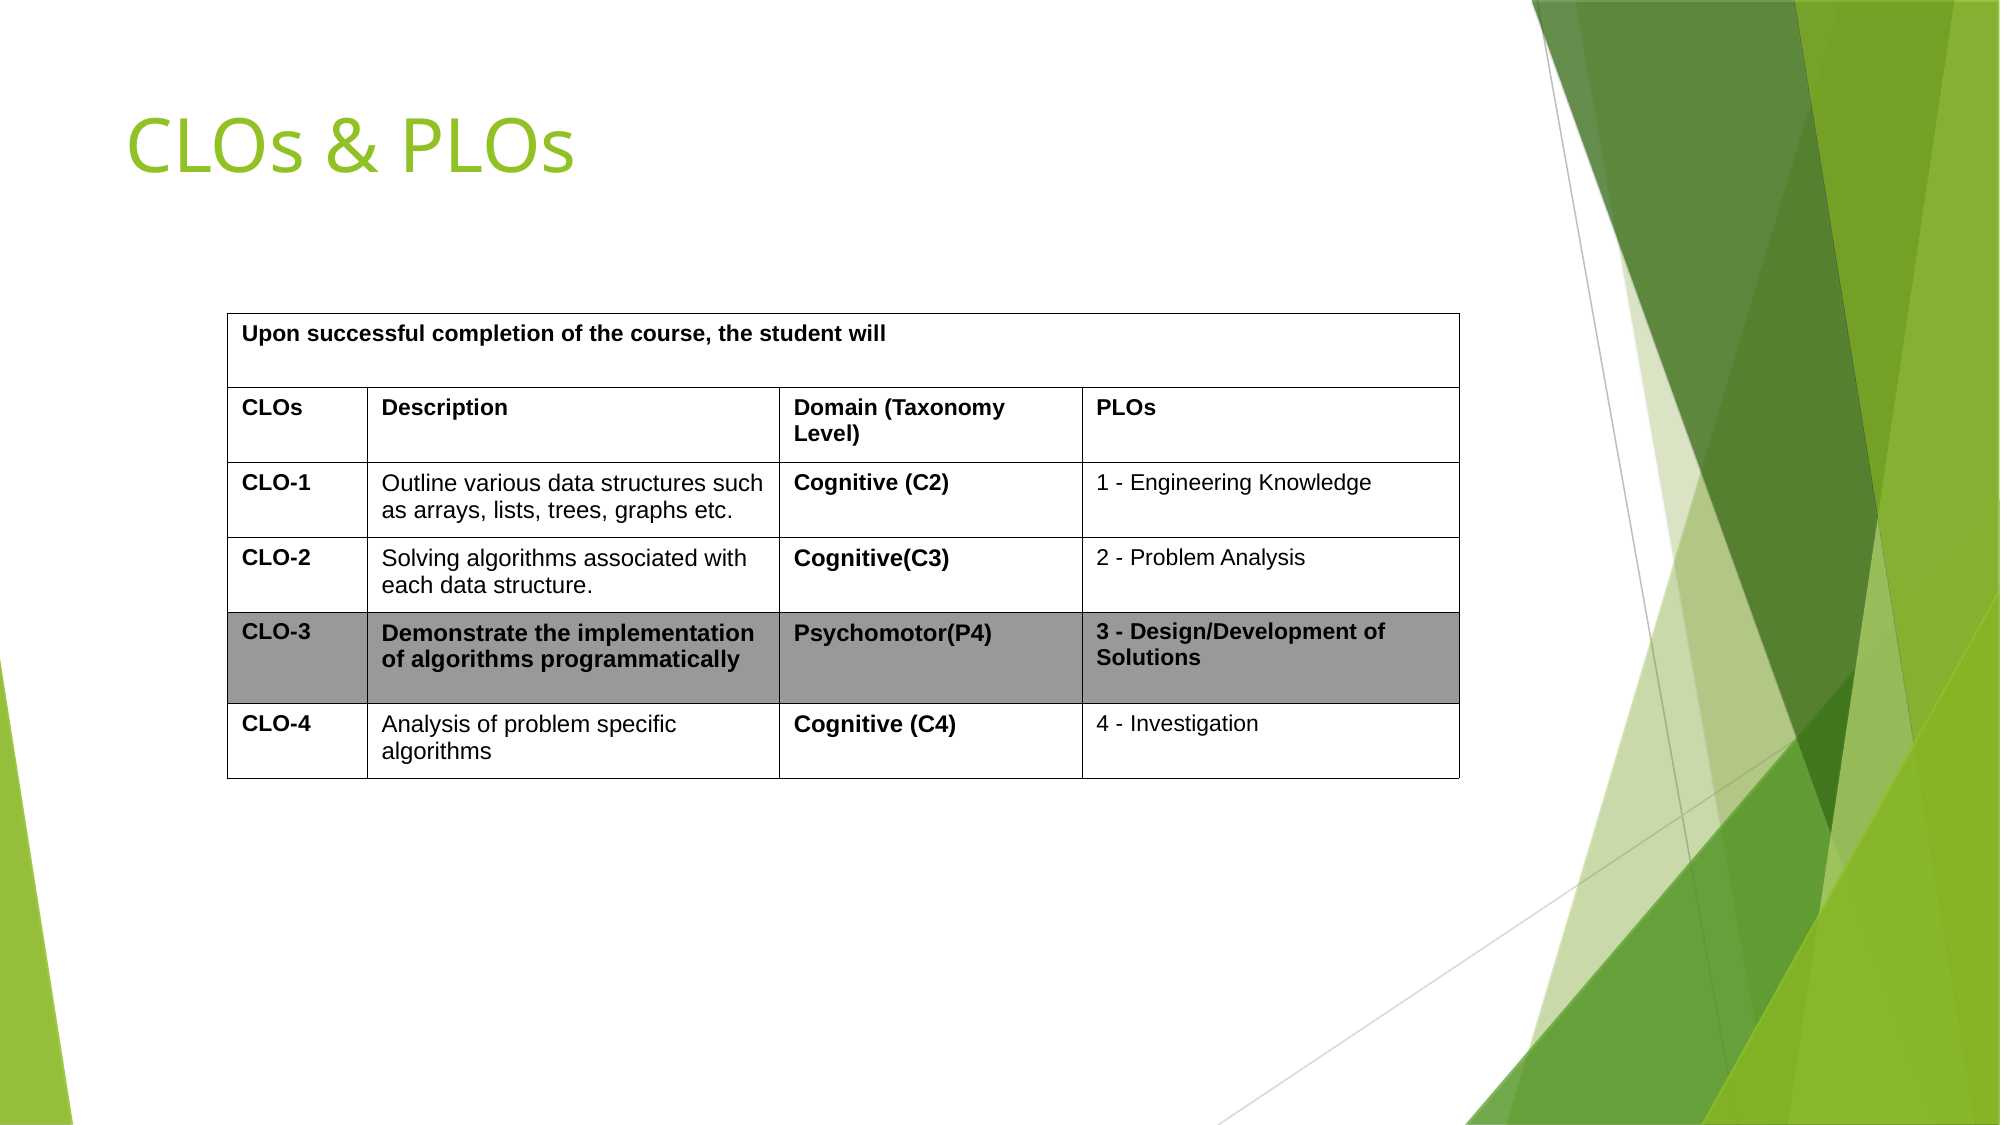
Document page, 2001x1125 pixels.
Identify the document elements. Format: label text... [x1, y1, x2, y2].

table_cell CLO-1 [228, 463, 367, 537]
text_box CLOs & PLOs [111, 99, 1521, 317]
table_cell 4 - Investigation [1083, 704, 1459, 778]
table_header Upon successful completion of the course, the student will [228, 314, 1459, 387]
text_box [111, 354, 1521, 991]
table_cell Analysis of problem specific algorithms [368, 704, 779, 778]
table_cell Psychomotor(P4) [780, 613, 1082, 703]
table_cell Demonstrate the implementation of algorithms programmatically [368, 613, 779, 703]
table_cell PLOs [1083, 388, 1459, 462]
table_cell Domain (Taxonomy Level) [780, 388, 1082, 462]
table_cell 2 - Problem Analysis [1083, 538, 1459, 612]
table_cell 3 - Design/Development of Solutions [1083, 613, 1459, 703]
table_cell Outline various data structures such as arrays, lists, trees, graphs etc. [368, 463, 779, 537]
table_cell CLOs [228, 388, 367, 462]
table_cell Cognitive (C4) [780, 704, 1082, 778]
table_cell CLO-2 [228, 538, 367, 612]
table_cell Cognitive(C3) [780, 538, 1082, 612]
table_cell Description [368, 388, 779, 462]
table_cell 1 - Engineering Knowledge [1083, 463, 1459, 537]
table_cell Solving algorithms associated with each data structure. [368, 538, 779, 612]
table_cell Cognitive (C2) [780, 463, 1082, 537]
table_cell CLO-4 [228, 704, 367, 778]
table_cell CLO-3 [228, 613, 367, 703]
